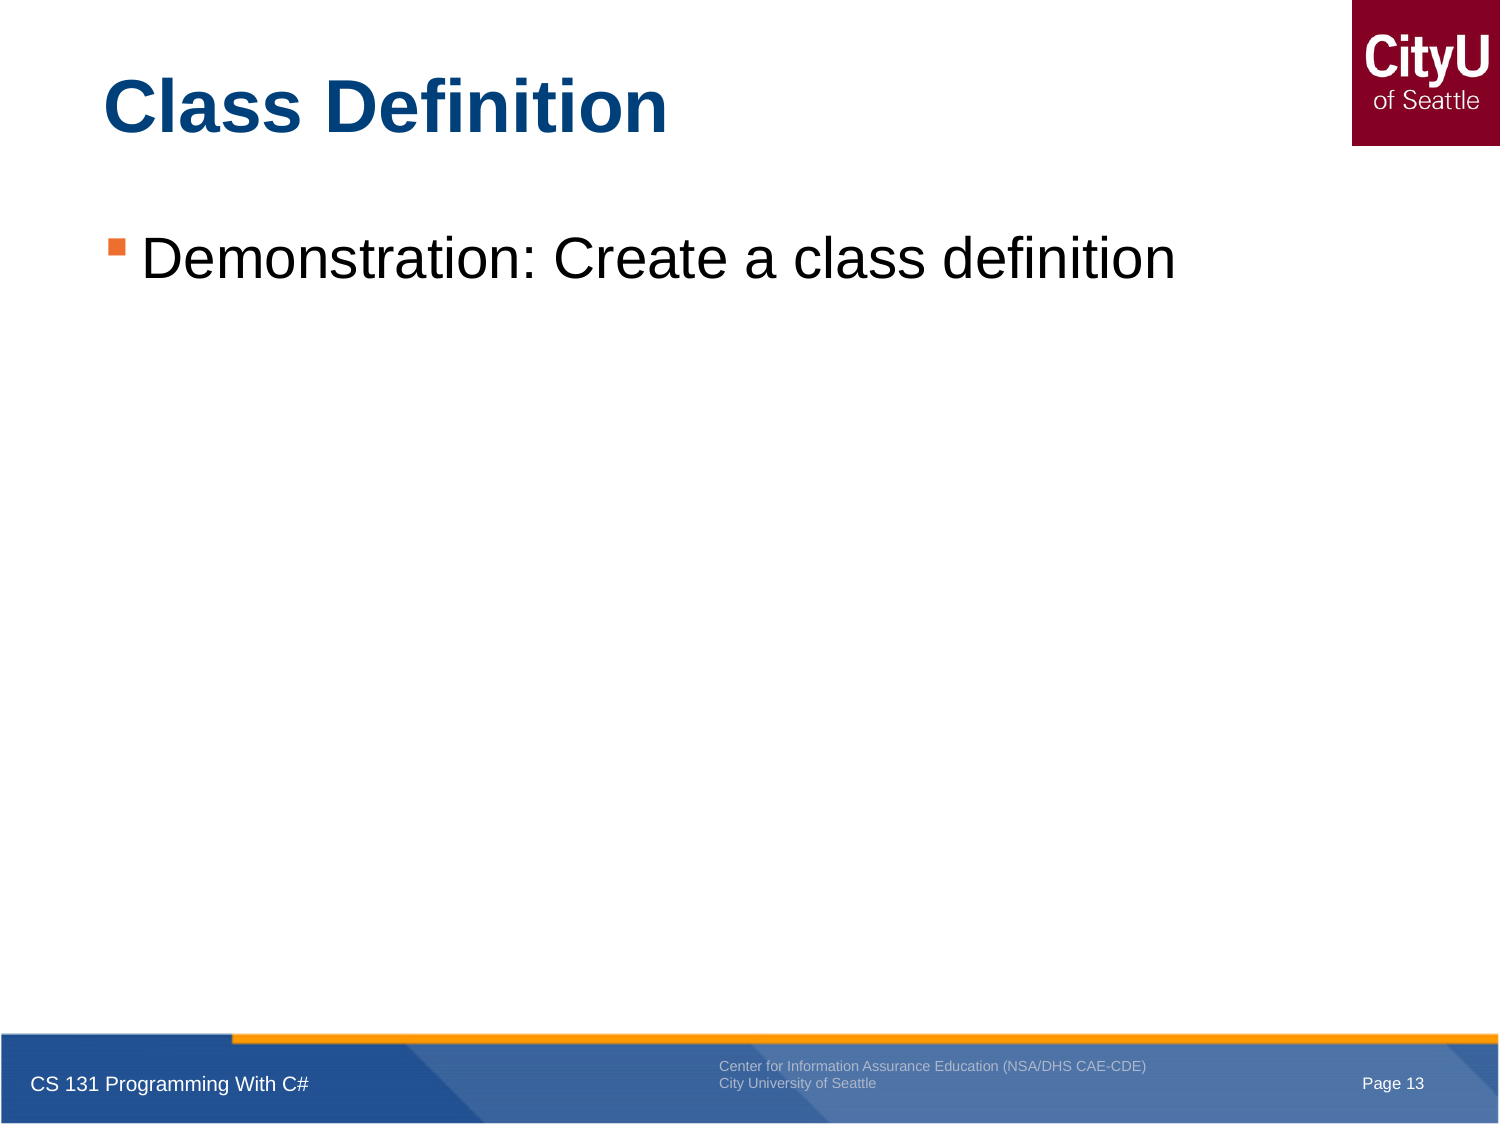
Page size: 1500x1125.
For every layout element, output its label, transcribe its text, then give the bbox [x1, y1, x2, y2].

title Class Definition [88, 49, 1451, 212]
list Demonstration: Create a class definition [88, 212, 1451, 976]
picture [1352, 0, 1500, 146]
picture [0, 1032, 1500, 1125]
